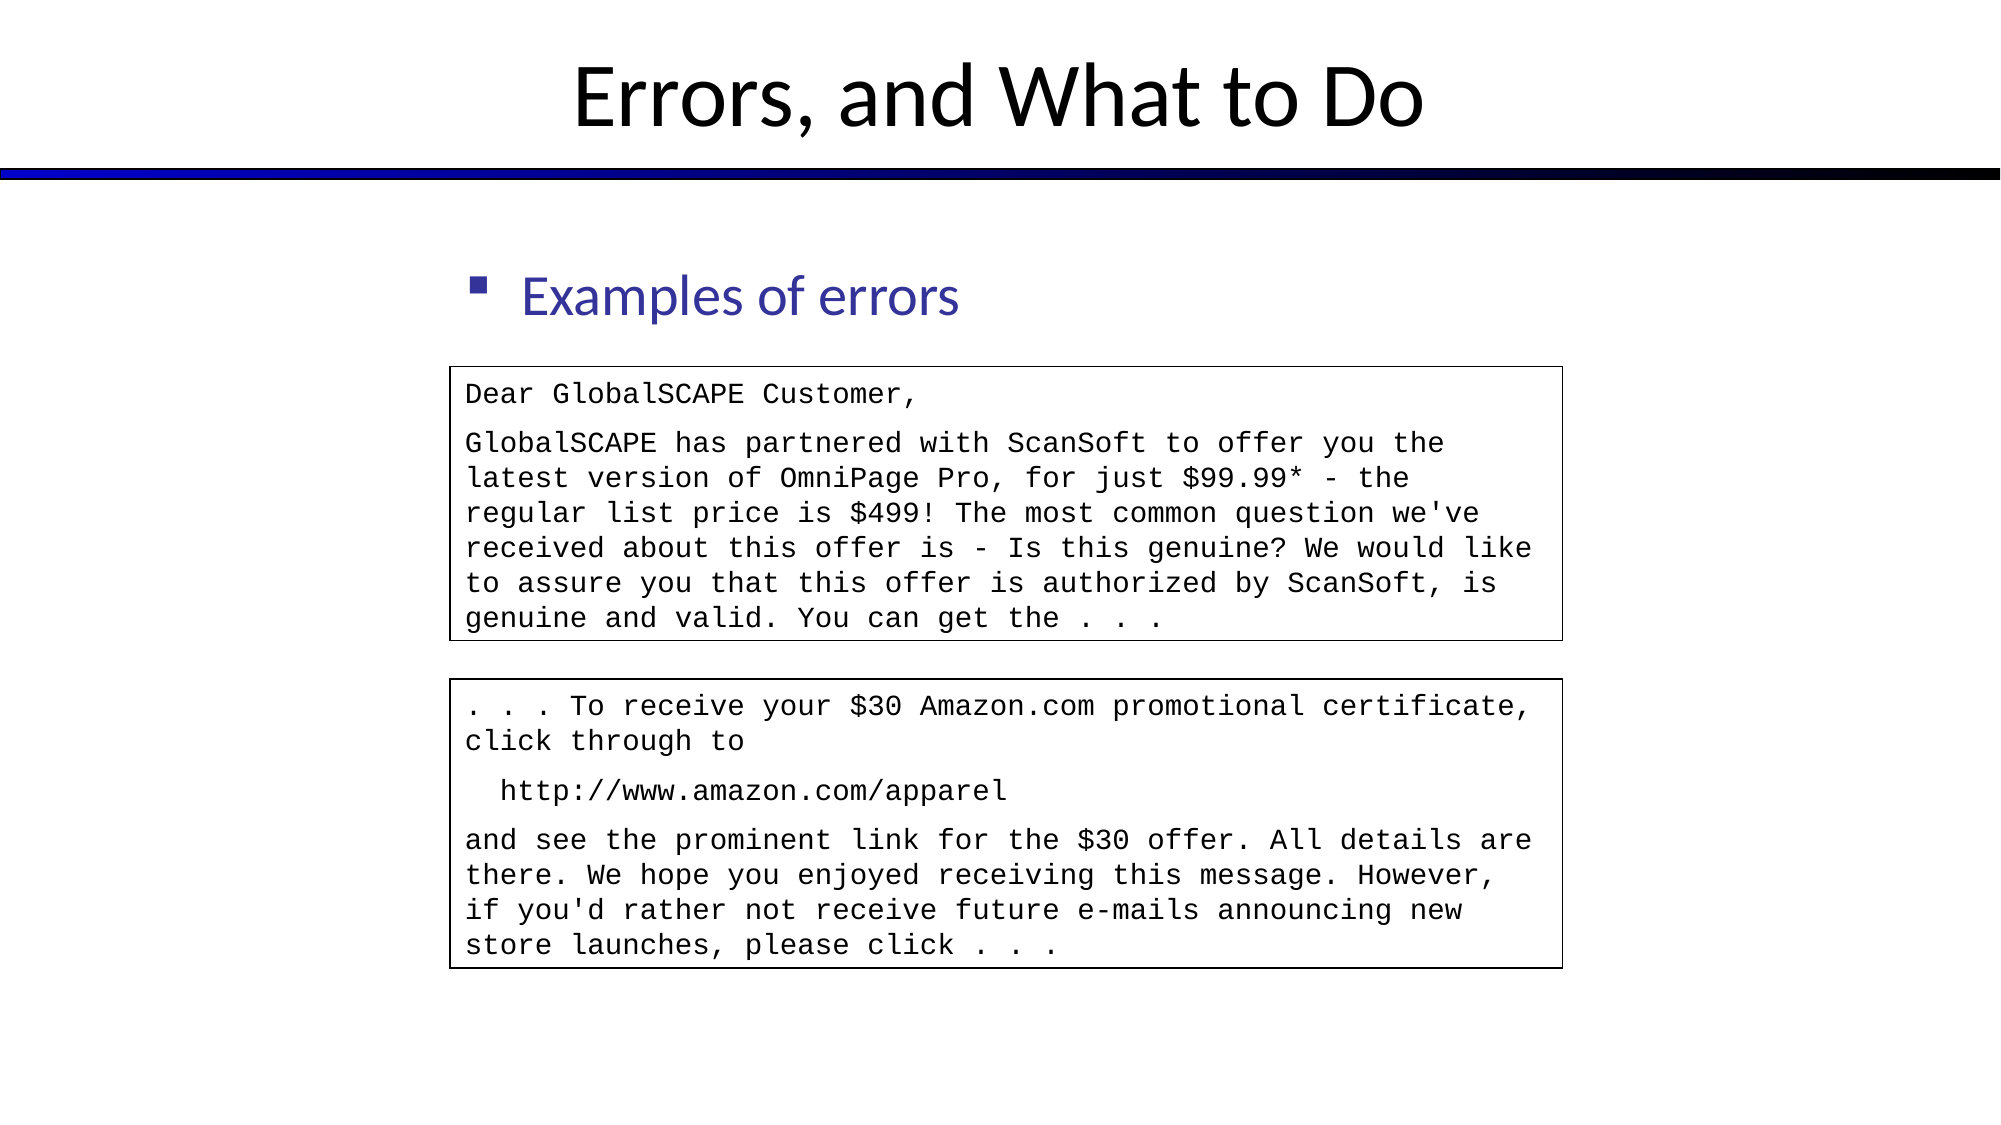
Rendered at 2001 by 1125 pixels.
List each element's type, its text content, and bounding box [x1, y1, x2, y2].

text_box Dear GlobalSCAPE Customer, GlobalSCAPE has partnered with ScanSoft to offer you the latest version of OmniPage Pro, for just $99.99* - the regular list price is $499! The most common question we've received about this offer is - Is this genuine? We would like to assure you that this offer is authorized by ScanSoft, is genuine and valid. You can get the . . . [449, 366, 1563, 641]
list Examples of errors [449, 249, 1801, 1038]
title Errors, and What to Do [0, 0, 2000, 184]
text_box . . . To receive your $30 Amazon.com promotional certificate, click through to http://www.amazon.com/apparel and see the prominent link for the $30 offer. All details are there. We hope you enjoyed receiving this message. However, if you'd rather not receive future e-mails announcing new store launches, please click . . . [449, 679, 1563, 968]
